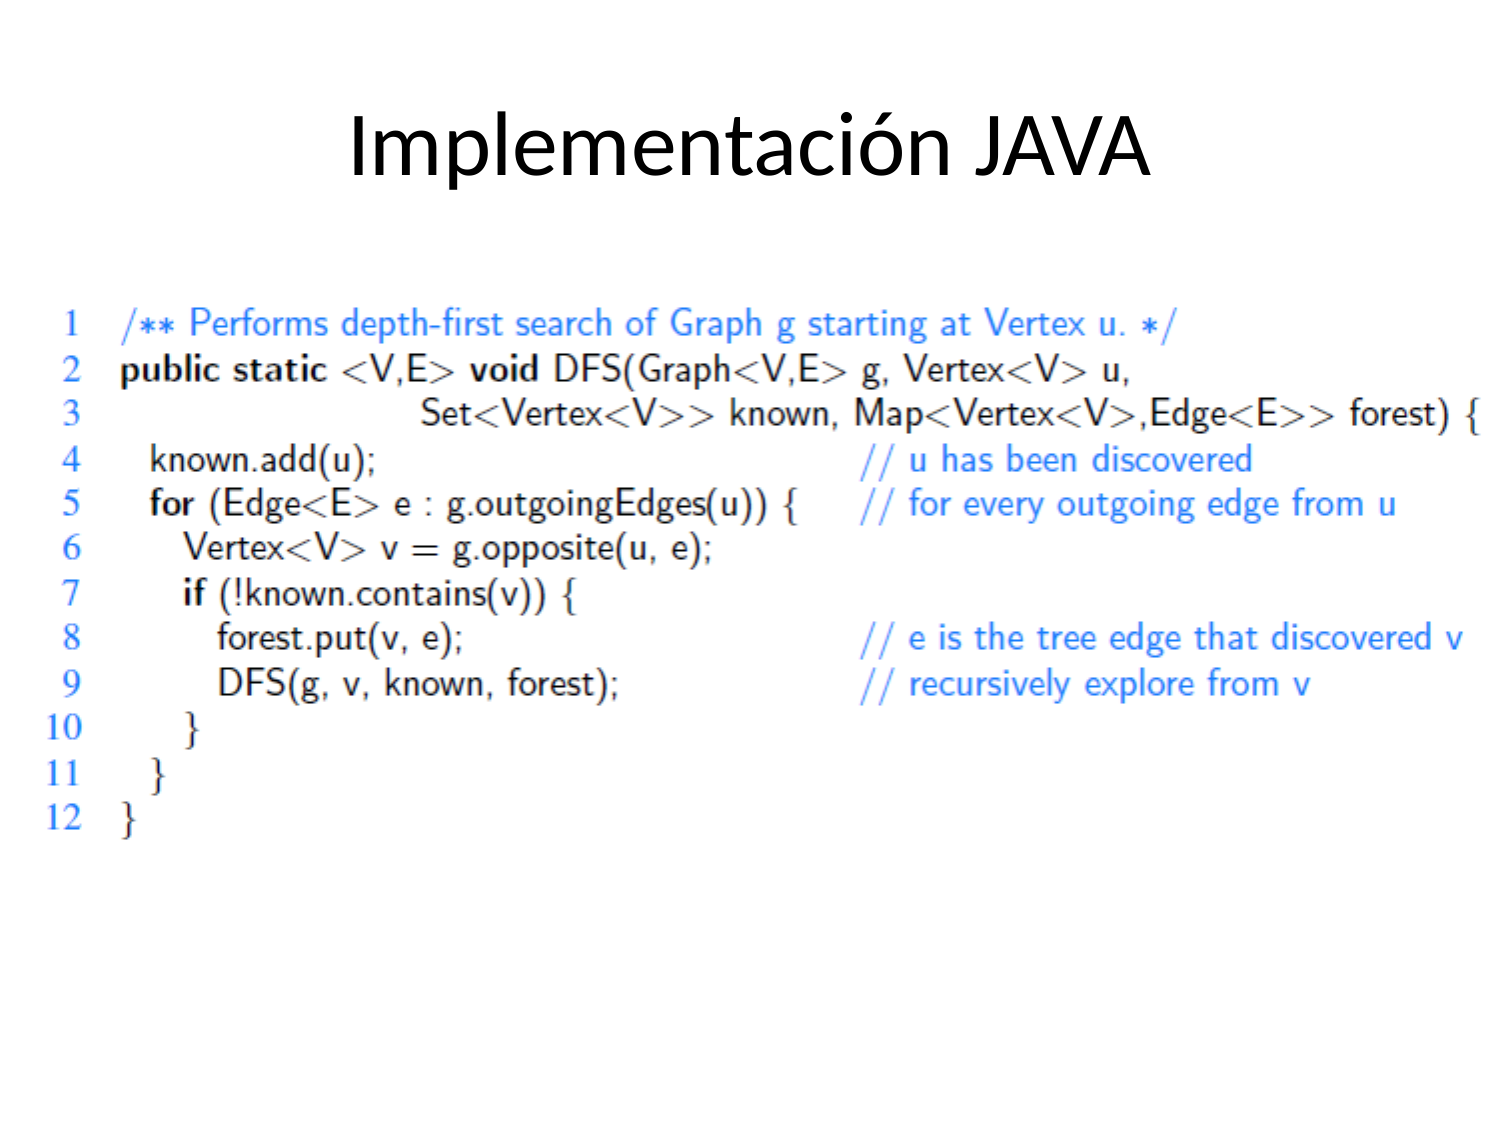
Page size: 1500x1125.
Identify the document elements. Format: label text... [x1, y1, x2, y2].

title Implementación JAVA [75, 45, 1425, 233]
picture [26, 290, 1495, 858]
